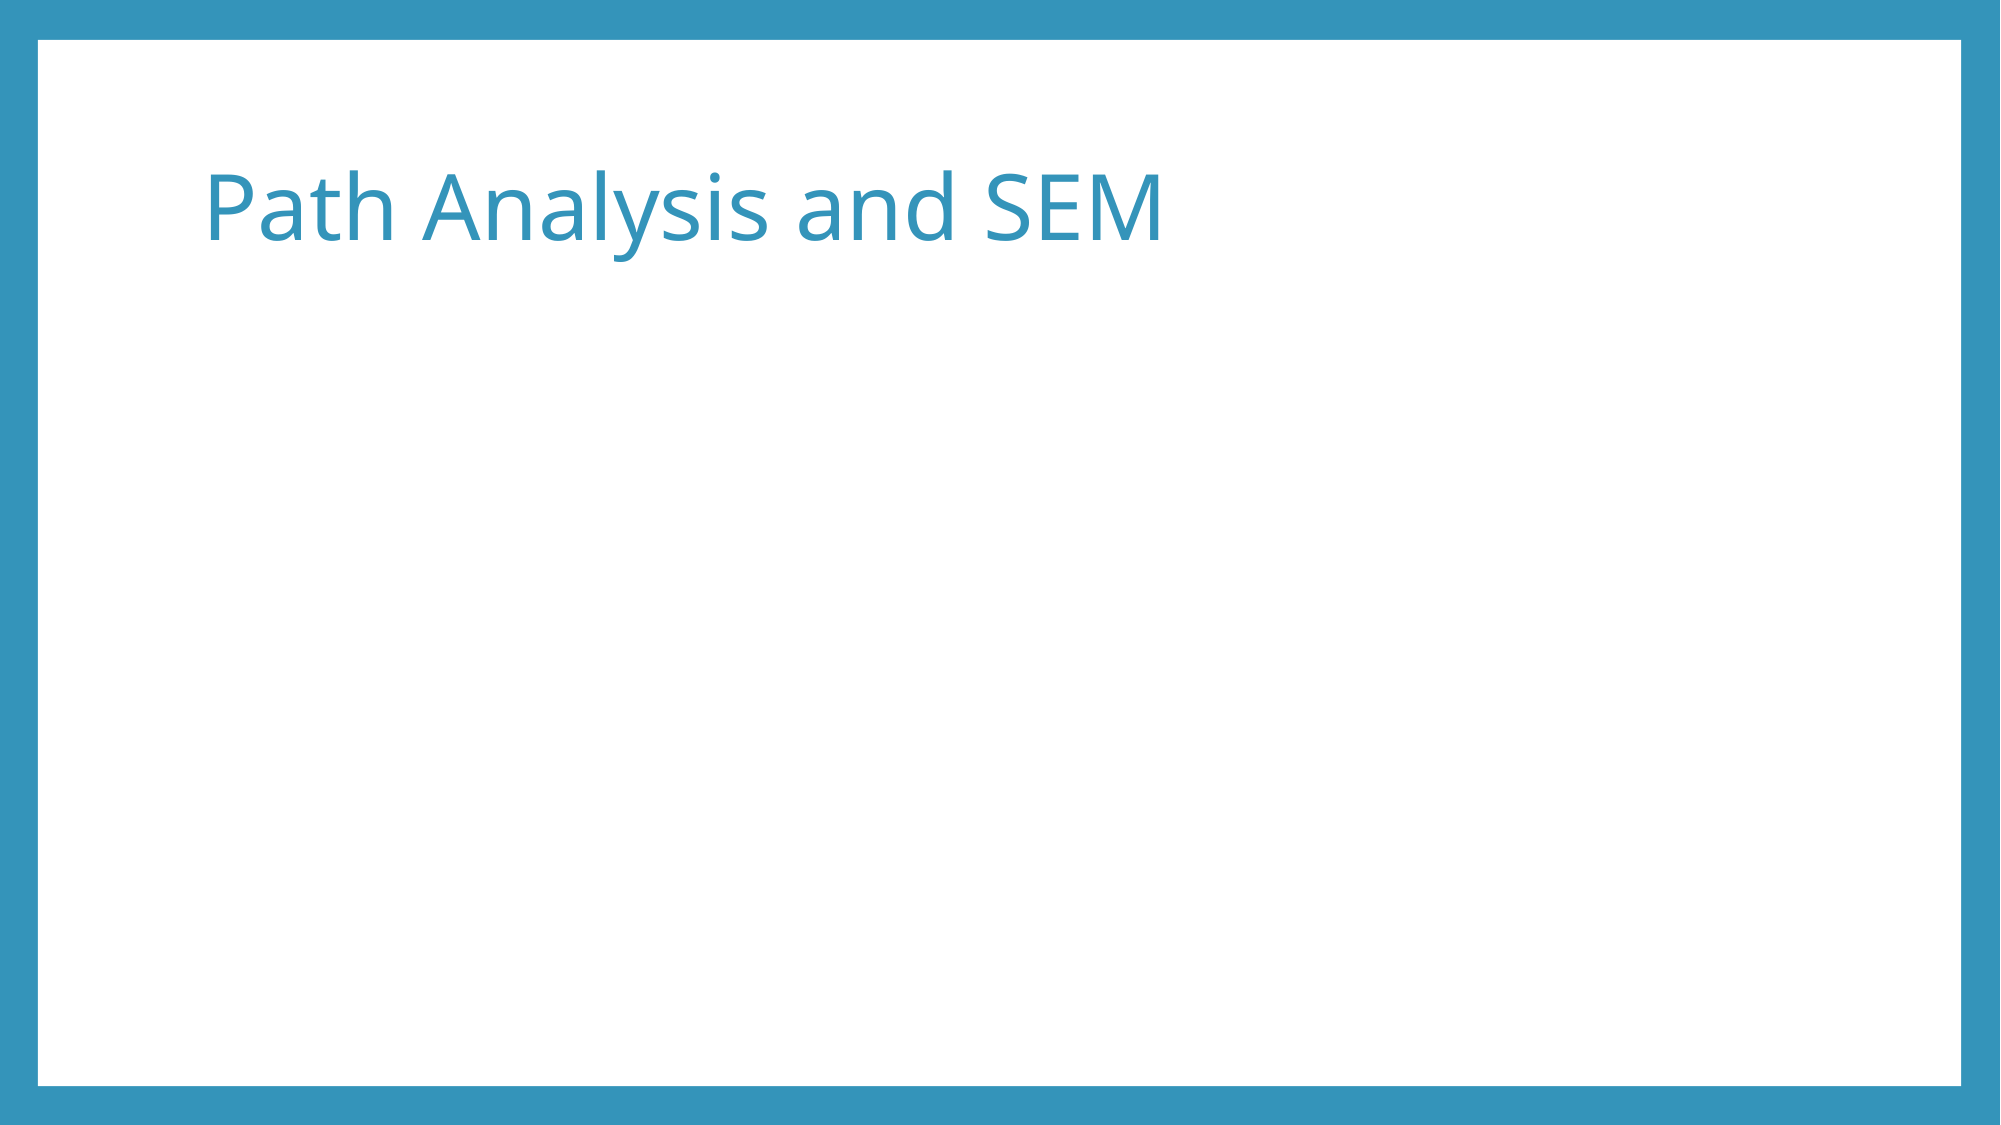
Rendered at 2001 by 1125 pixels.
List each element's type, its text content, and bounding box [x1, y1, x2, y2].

title Path Analysis and SEM [187, 99, 1808, 323]
